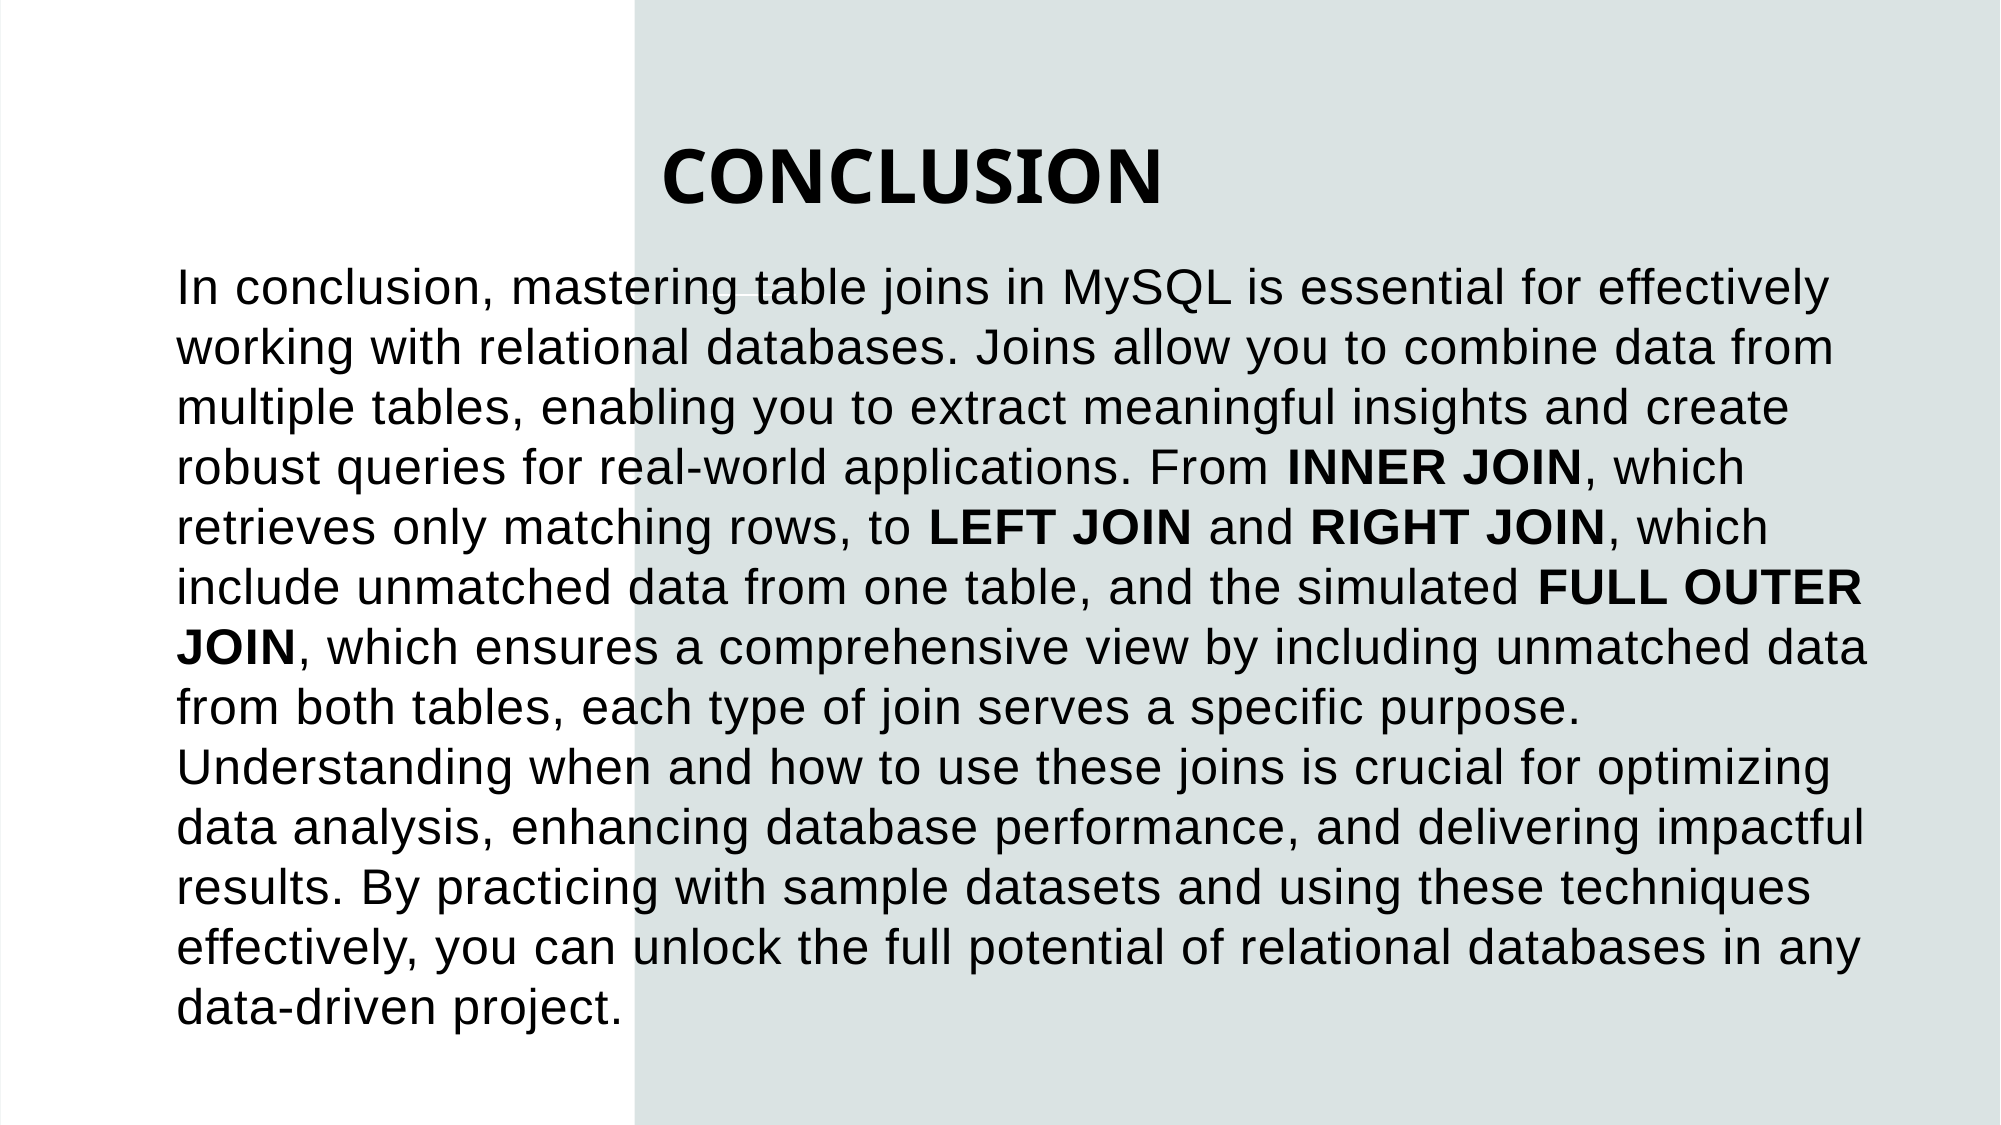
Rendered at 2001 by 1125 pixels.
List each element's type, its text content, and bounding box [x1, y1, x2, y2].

list In conclusion, mastering table joins in MySQL is essential for effectively working with relational databases. Joins allow you to combine data from multiple tables, enabling you to extract meaningful insights and create robust queries for real-world applications. From INNER JOIN, which retrieves only matching rows, to LEFT JOIN and RIGHT JOIN, which include unmatched data from one table, and the simulated FULL OUTER JOIN, which ensures a comprehensive view by including unmatched data from both tables, each type of join serves a specific purpose. Understanding when and how to use these joins is crucial for optimizing data analysis, enhancing database performance, and delivering impactful results. By practicing with sample datasets and using these techniques effectively, you can unlock the full potential of relational databases in any data-driven project. [161, 247, 1908, 1103]
title CONCLUSION [660, 31, 1860, 227]
